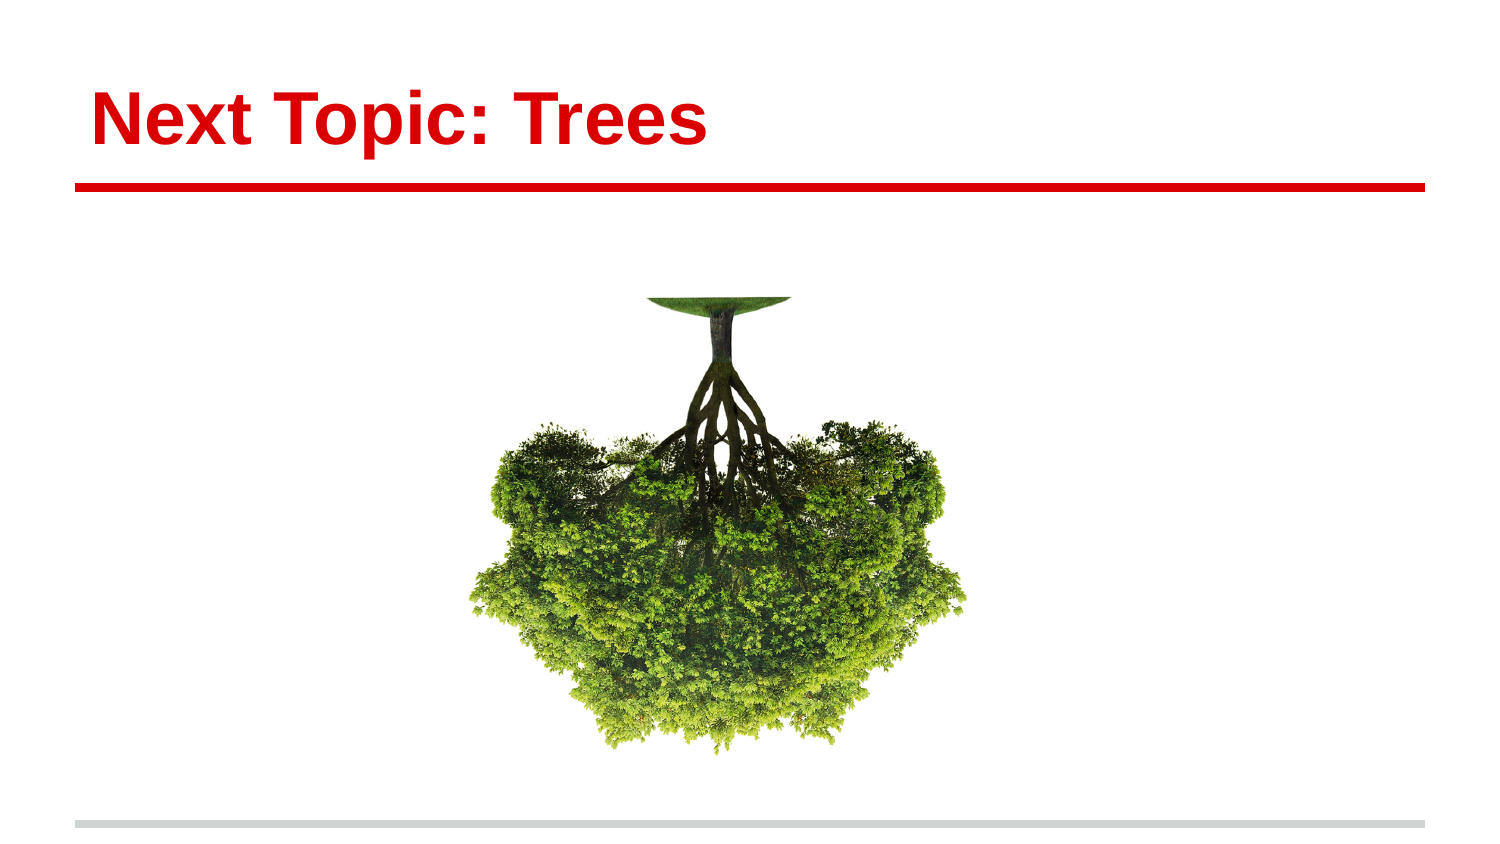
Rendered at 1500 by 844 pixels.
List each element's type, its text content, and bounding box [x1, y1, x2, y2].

picture [419, 196, 1081, 809]
title Next Topic: Trees [75, 33, 1425, 175]
